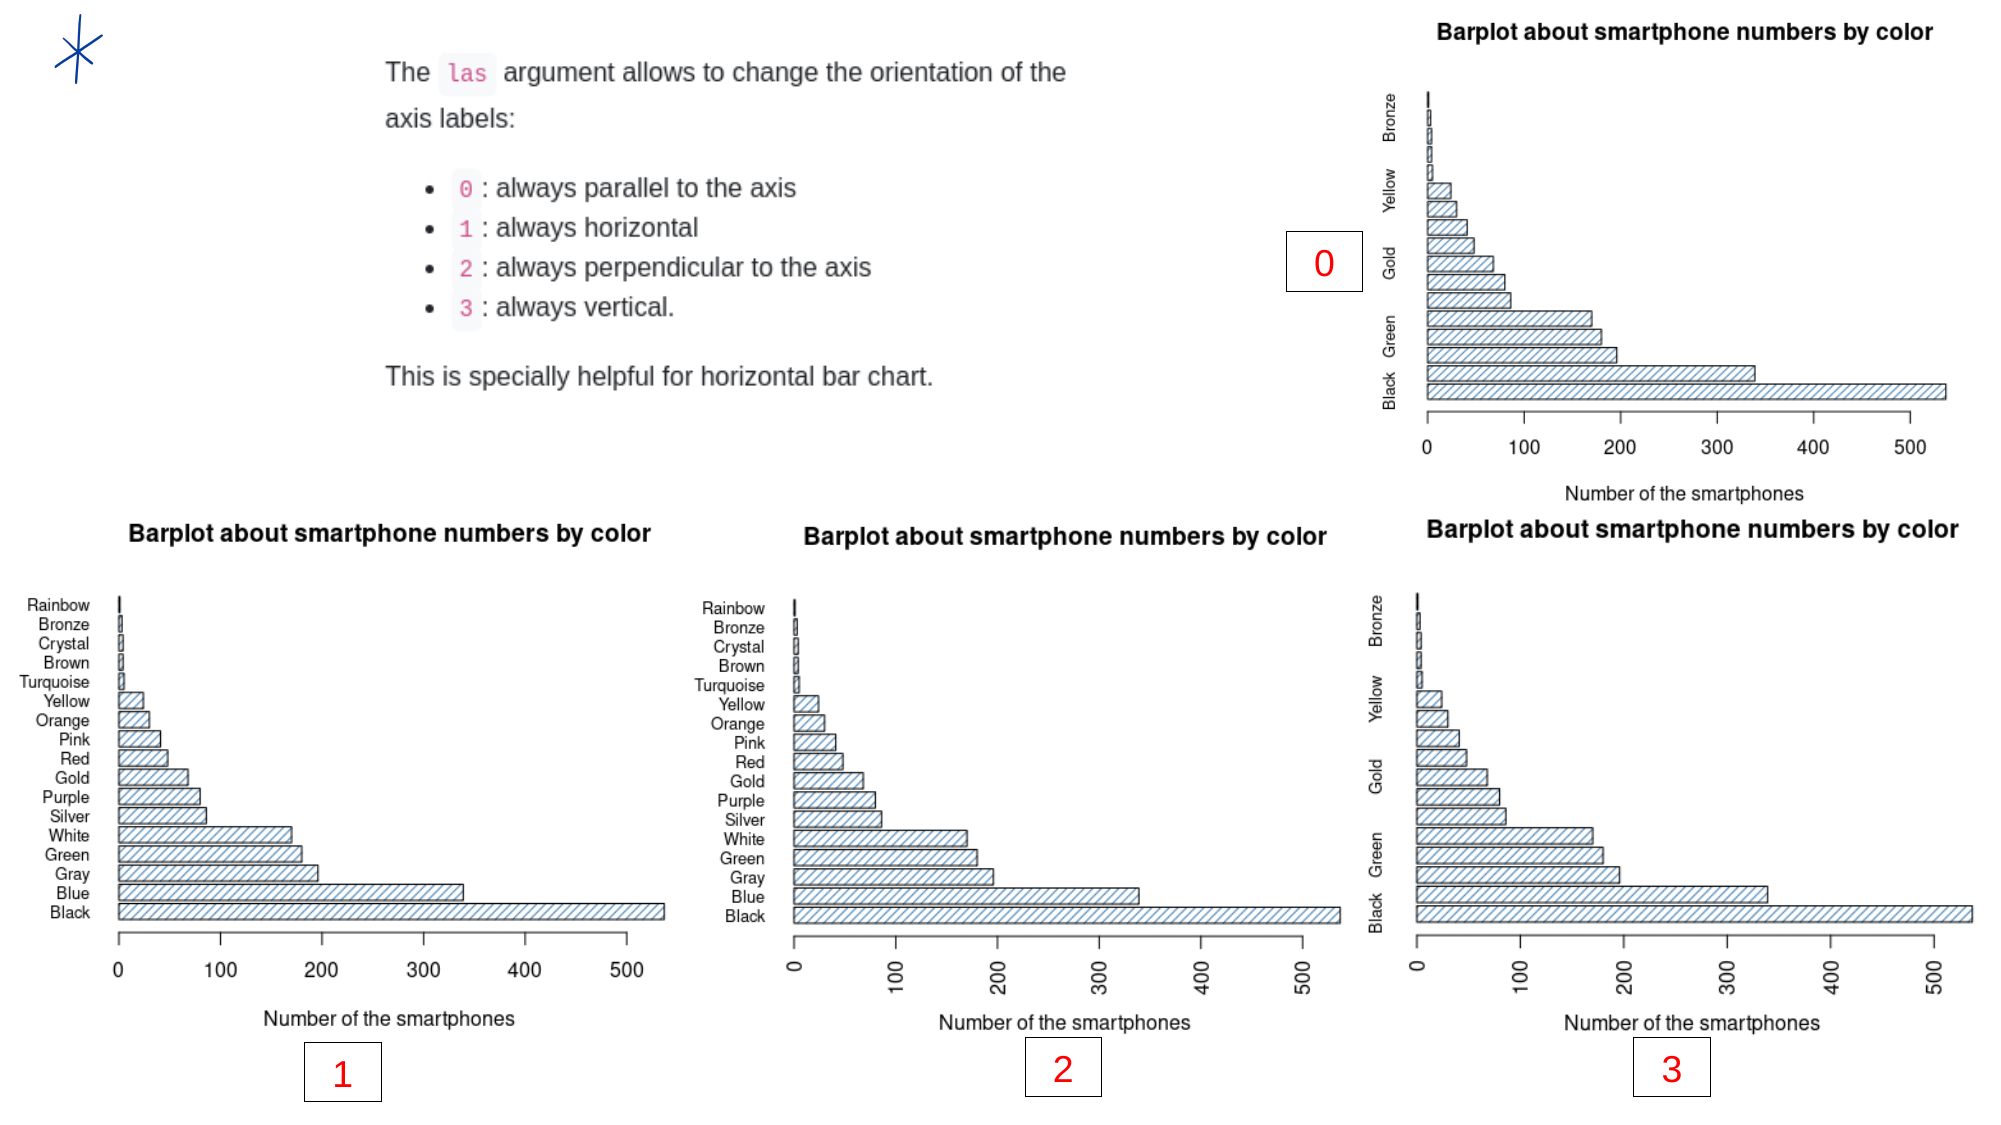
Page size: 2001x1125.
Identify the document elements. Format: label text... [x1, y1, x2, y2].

text_box 3 [1633, 1040, 1711, 1097]
picture [688, 523, 1344, 1038]
picture [16, 520, 670, 1034]
text_box 0 [1286, 231, 1363, 292]
text_box 1 [304, 1042, 382, 1102]
picture [1373, 14, 1951, 510]
picture [345, 37, 1102, 414]
picture [1362, 515, 1982, 1040]
text_box [54, 14, 103, 84]
text_box 2 [1025, 1038, 1102, 1097]
